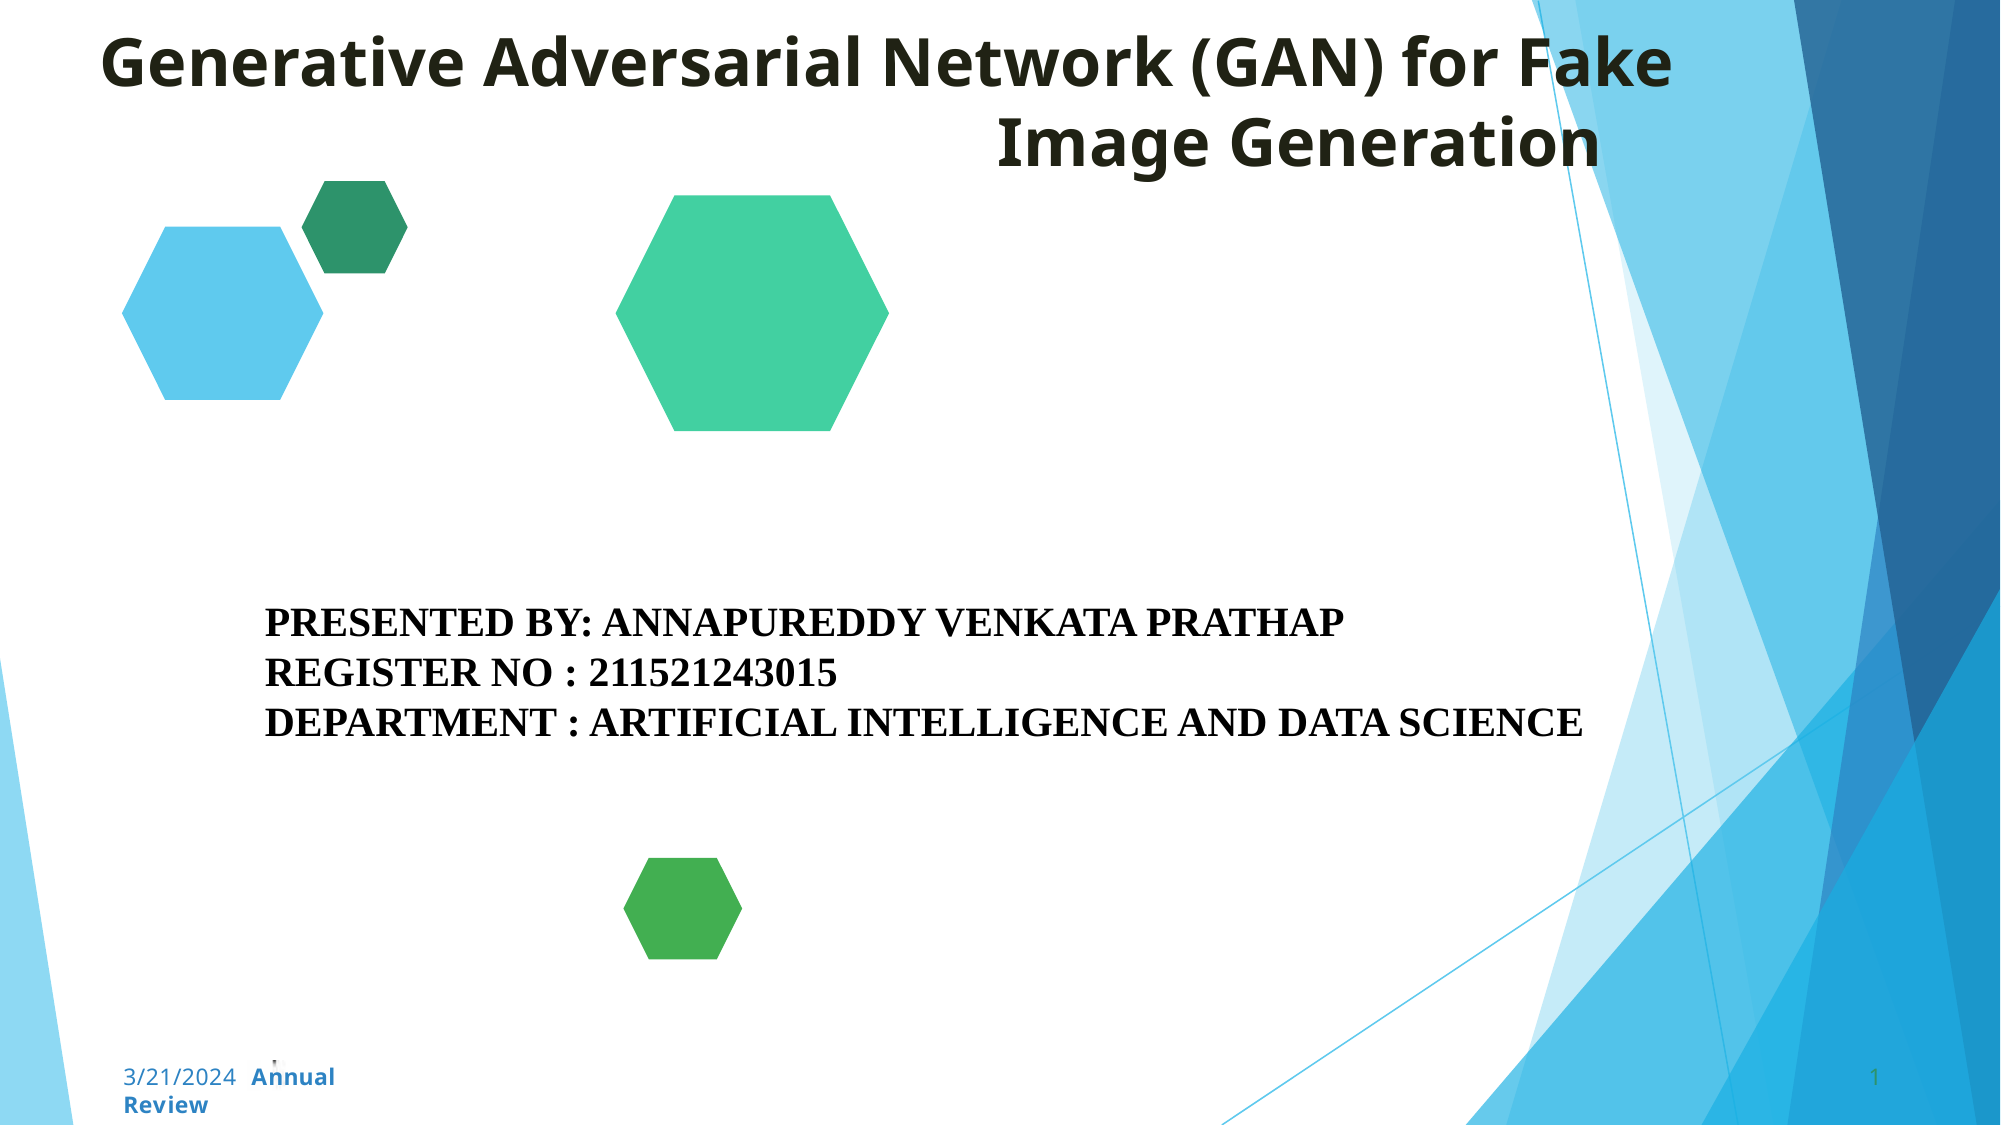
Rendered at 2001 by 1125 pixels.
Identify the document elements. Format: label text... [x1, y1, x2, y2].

text_box 3/21/2024 Annual Review [121, 1103, 417, 1118]
text_box Generative Adversarial Network (GAN) for Fake Image Generation [62, 12, 1713, 188]
text_box [623, 857, 743, 960]
picture [110, 1060, 463, 1094]
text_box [121, 180, 408, 401]
text_box PRESENTED BY: ANNAPUREDDY VENKATA PRATHAP REGISTER NO : 211521243015 DEPARTMENT : ARTIFICIAL INTELLIGENCE AND DATA SCIENCE [249, 587, 1624, 798]
slide_number 1 [1862, 1061, 1888, 1125]
text_box [615, 195, 890, 432]
